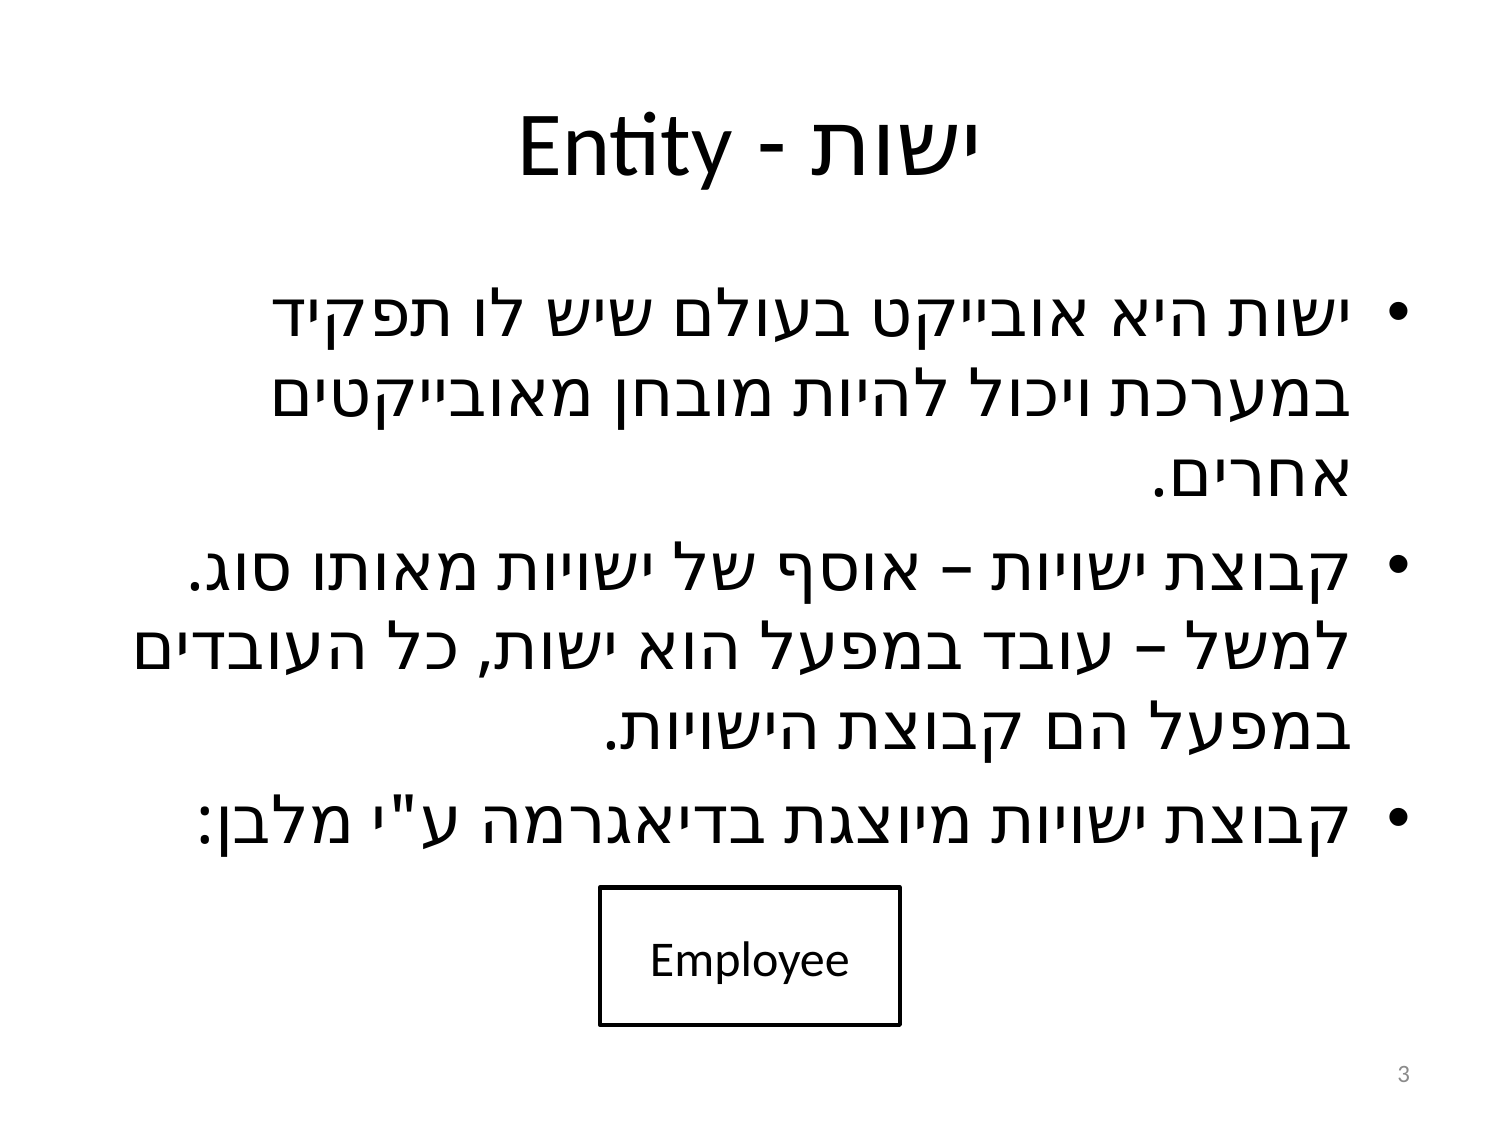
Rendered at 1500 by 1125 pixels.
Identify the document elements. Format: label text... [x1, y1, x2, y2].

list ישות היא אובייקט בעולם שיש לו תפקיד במערכת ויכול להיות מובחן מאובייקטים אחרים. קבוצת ישויות – אוסף של ישויות מאותו סוג. למשל – עובד במפעל הוא ישות, כל העובדים במפעל הם קבוצת הישויות. קבוצת ישויות מיוצגת בדיאגרמה ע"י מלבן: [75, 262, 1425, 838]
text_box Employee [598, 885, 902, 1027]
title ישות - Entity [75, 45, 1425, 233]
slide_number 3 [1074, 1042, 1425, 1103]
